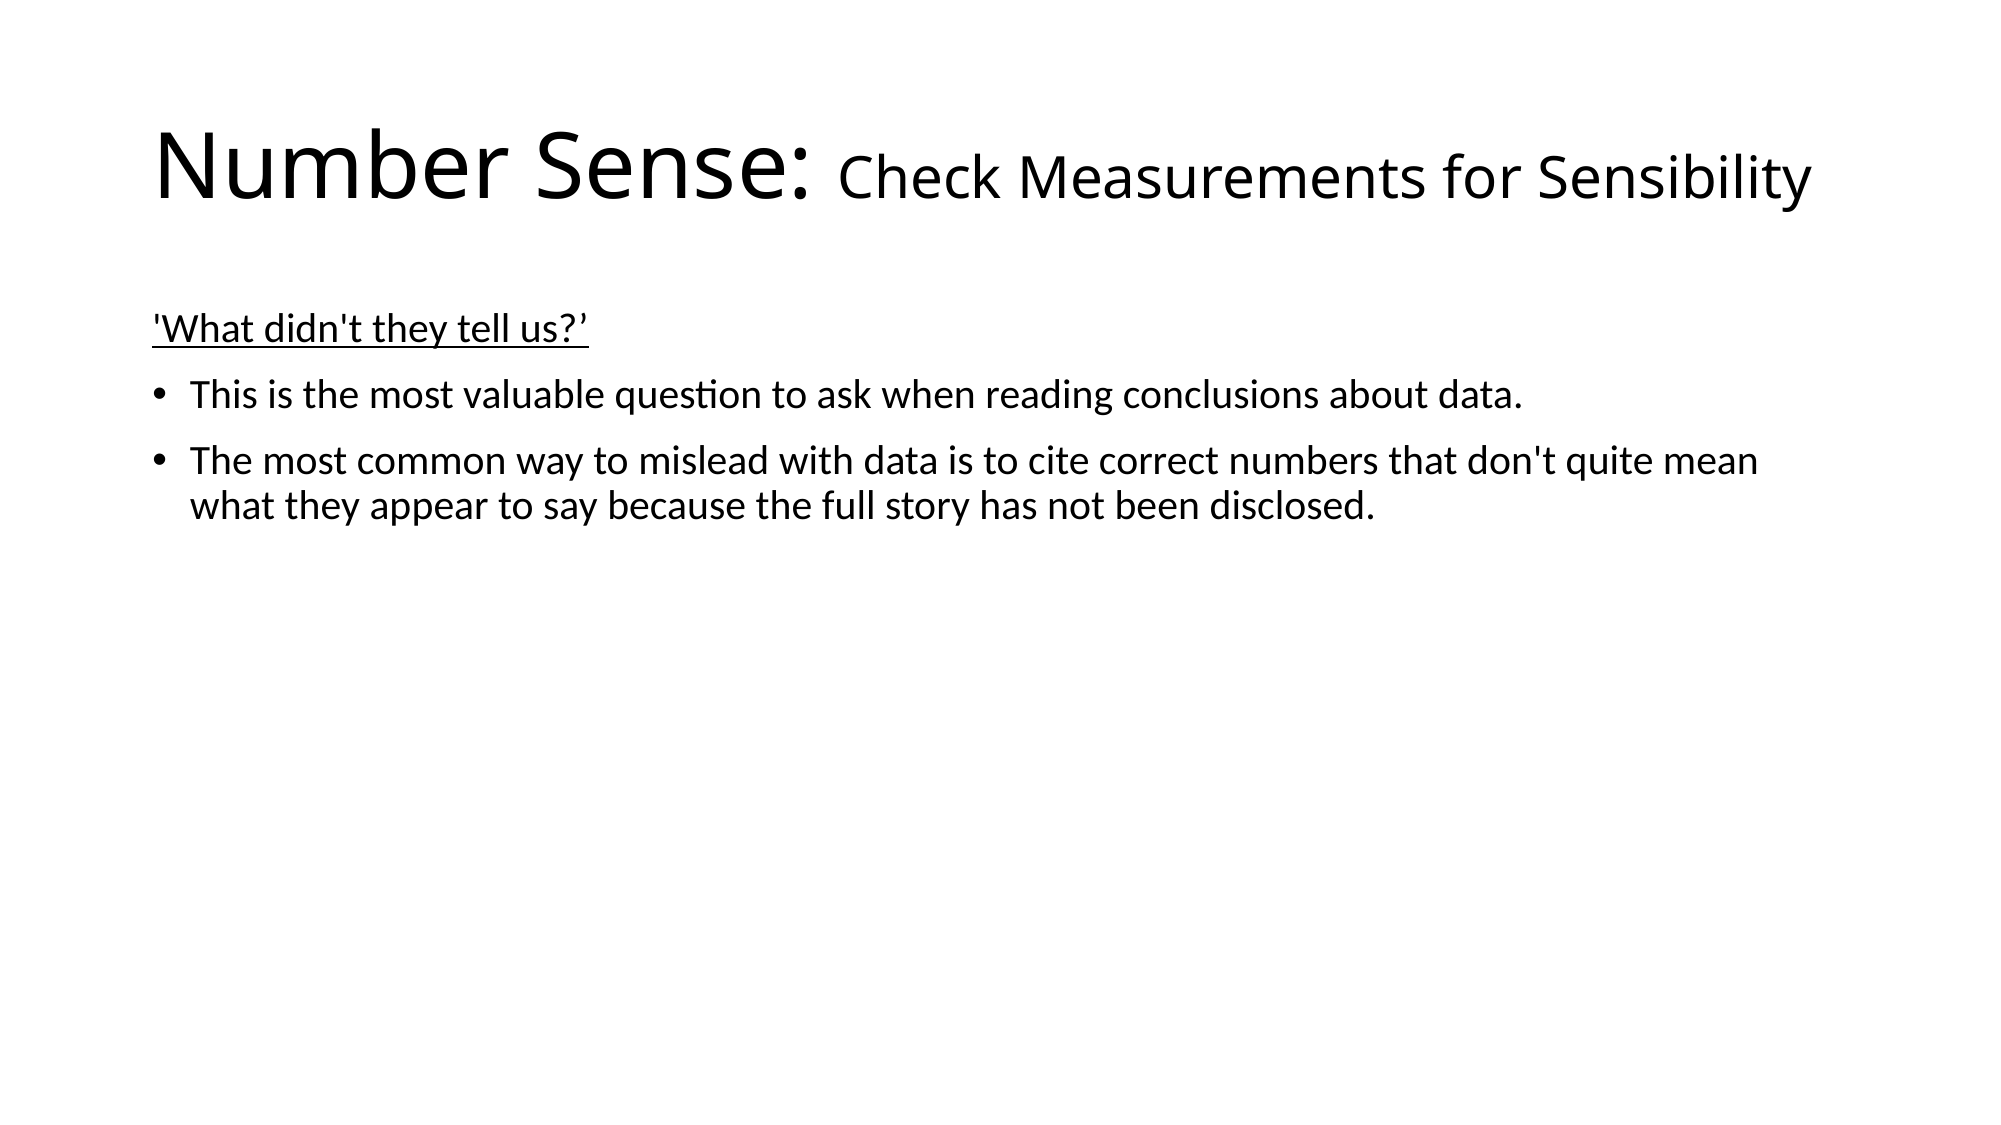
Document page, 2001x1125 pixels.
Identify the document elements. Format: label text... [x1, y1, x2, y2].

title Number Sense: Check Measurements for Sensibility [137, 59, 1863, 278]
list 'What didn't they tell us?’ This is the most valuable question to ask when reading conclusions about data. The most common way to mislead with data is to cite correct numbers that don't quite mean what they appear to say because the full story has not been disclosed. [137, 299, 1863, 1014]
